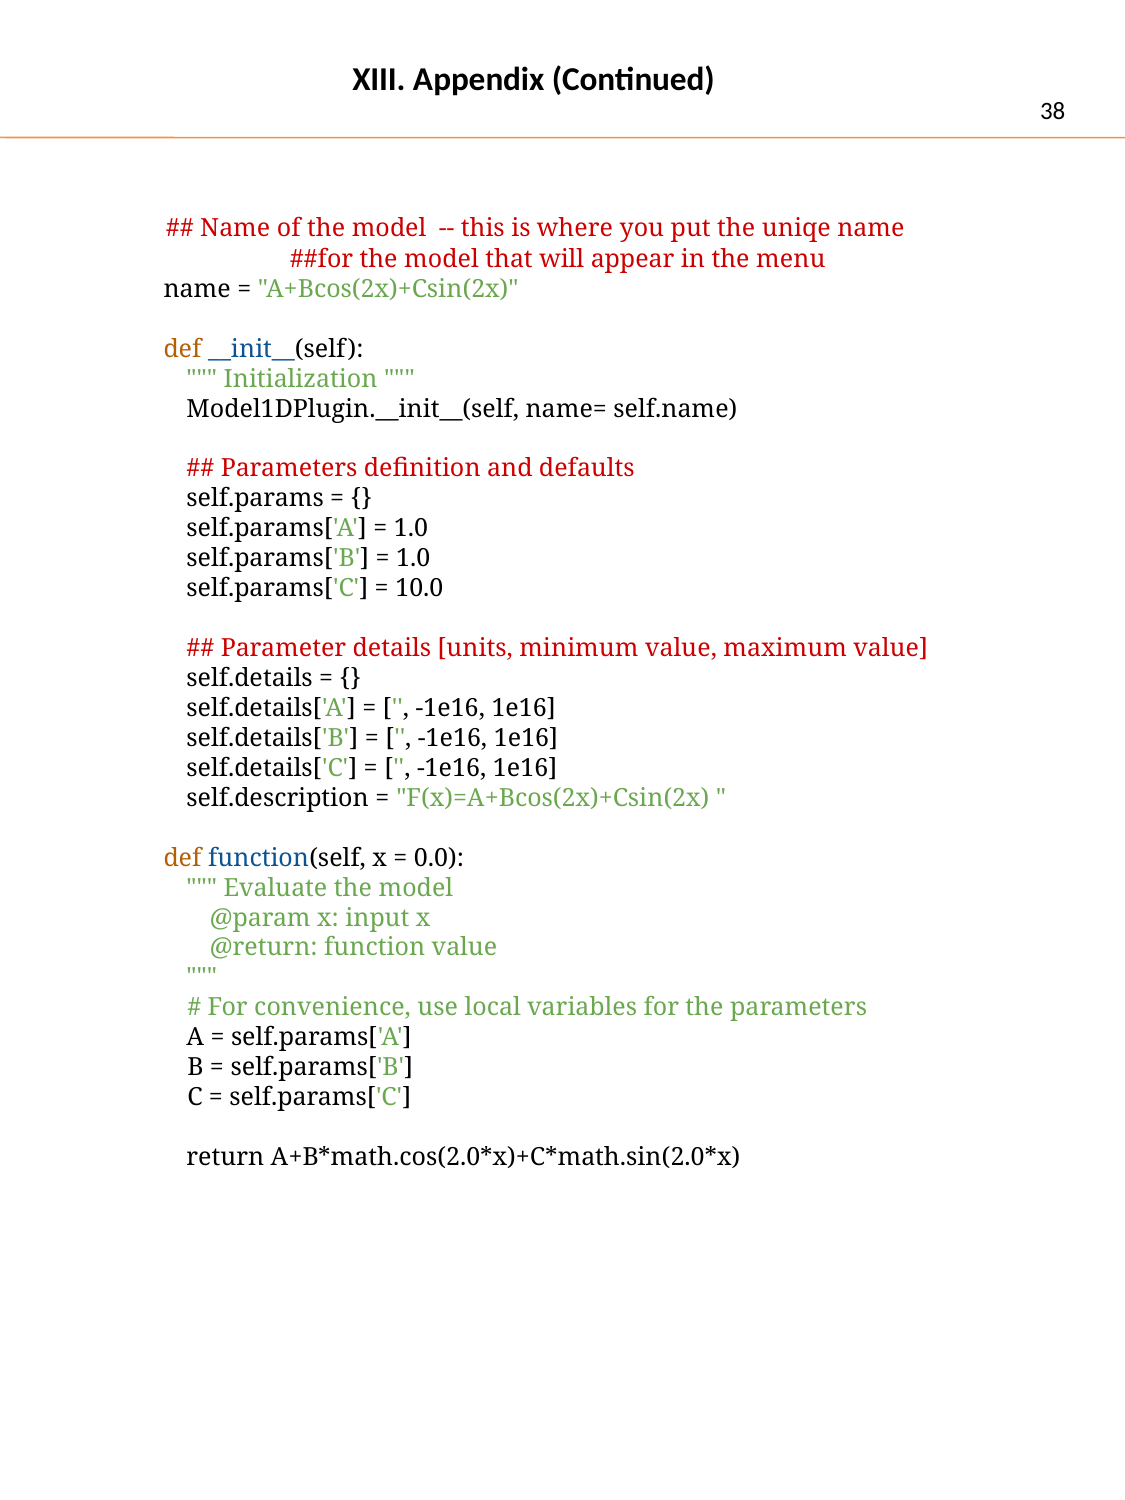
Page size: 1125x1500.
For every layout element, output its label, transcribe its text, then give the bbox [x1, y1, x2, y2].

text_box ## Name of the model -- this is where you put the uniqe name ##for the model that will appear in the menu name = "A+Bcos(2x)+Csin(2x)" def __init__(self): """ Initialization """ Model1DPlugin.__init__(self, name= self.name) ## Parameters definition and defaults self.params = {} self.params['A'] = 1.0 self.params['B'] = 1.0 self.params['C'] = 10.0 ## Parameter details [units, minimum value, maximum value] self.details = {} self.details['A'] = ['', -1e16, 1e16] self.details['B'] = ['', -1e16, 1e16] self.details['C'] = ['', -1e16, 1e16] self.description = "F(x)=A+Bcos(2x)+Csin(2x) " def function(self, x = 0.0): """ Evaluate the model @param x: input x @return: function value """ # For convenience, use local variables for the parameters A = self.params['A'] B = self.params['B'] C = self.params['C'] return A+B*math.cos(2.0*x)+C*math.sin(2.0*x) [125, 199, 1007, 1208]
text_box 38 [1025, 87, 1081, 133]
text_box XIII. Appendix (Continued) [337, 49, 763, 105]
